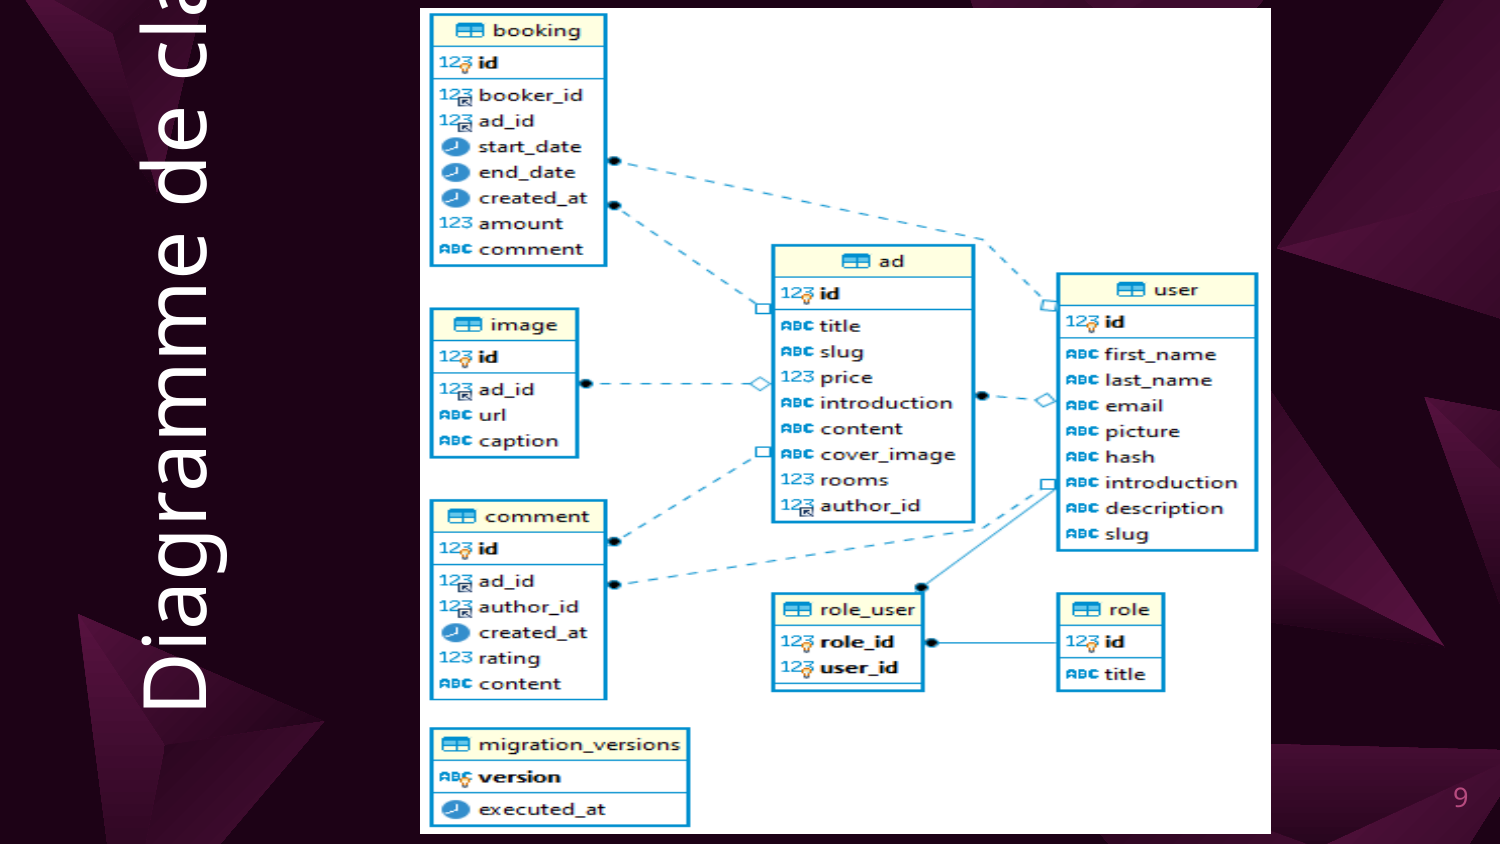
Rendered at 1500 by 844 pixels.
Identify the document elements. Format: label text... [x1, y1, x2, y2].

picture [420, 7, 1271, 834]
slide_number 9 [1402, 766, 1469, 832]
title Diagramme de classe [128, 0, 226, 717]
